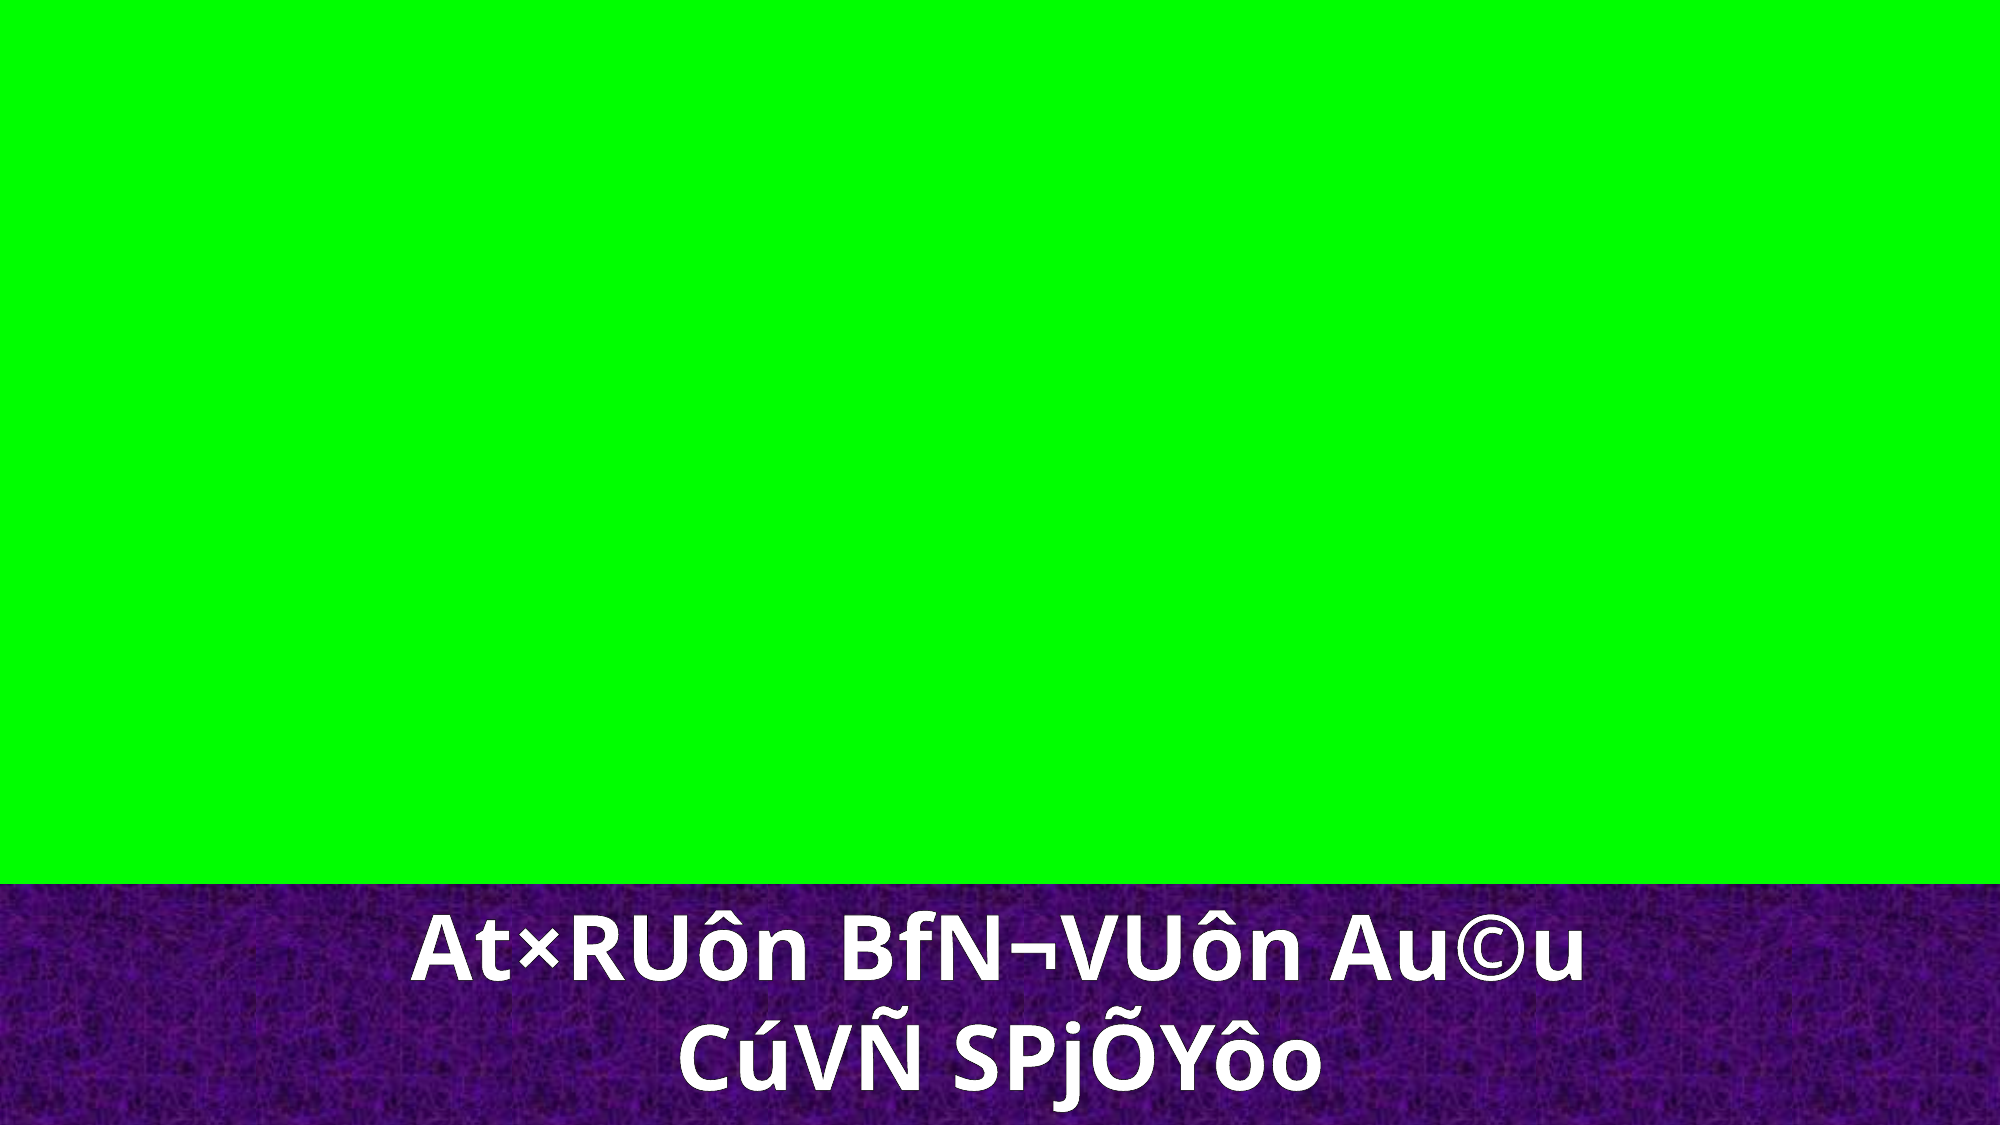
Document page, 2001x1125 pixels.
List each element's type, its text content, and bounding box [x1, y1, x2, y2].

text_box [0, 884, 2000, 1125]
text_box At×RUôn BfN¬VUôn Au©u CúVÑ SPjÕYôo [391, 881, 1609, 1117]
